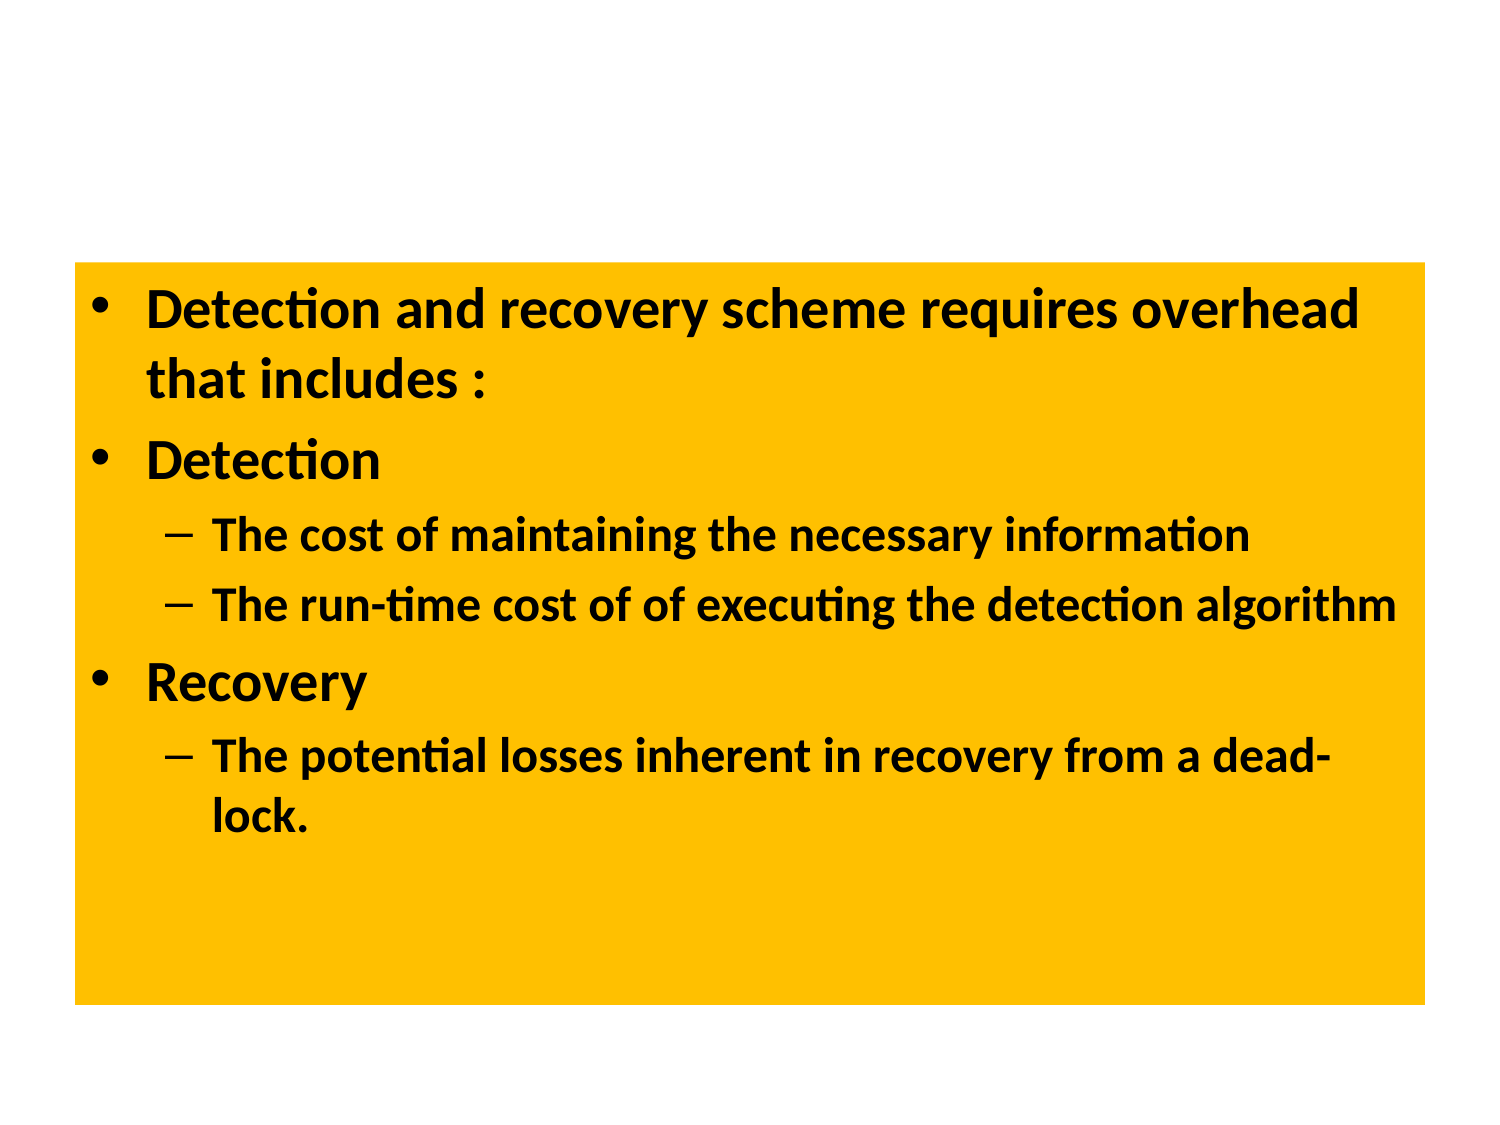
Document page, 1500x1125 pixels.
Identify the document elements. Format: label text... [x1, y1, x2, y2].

list Detection and recovery scheme requires overhead that includes : Detection The cost of maintaining the necessary information The run-time cost of of executing the detection algorithm Recovery The potential losses inherent in recovery from a dead-lock. [75, 262, 1425, 1005]
